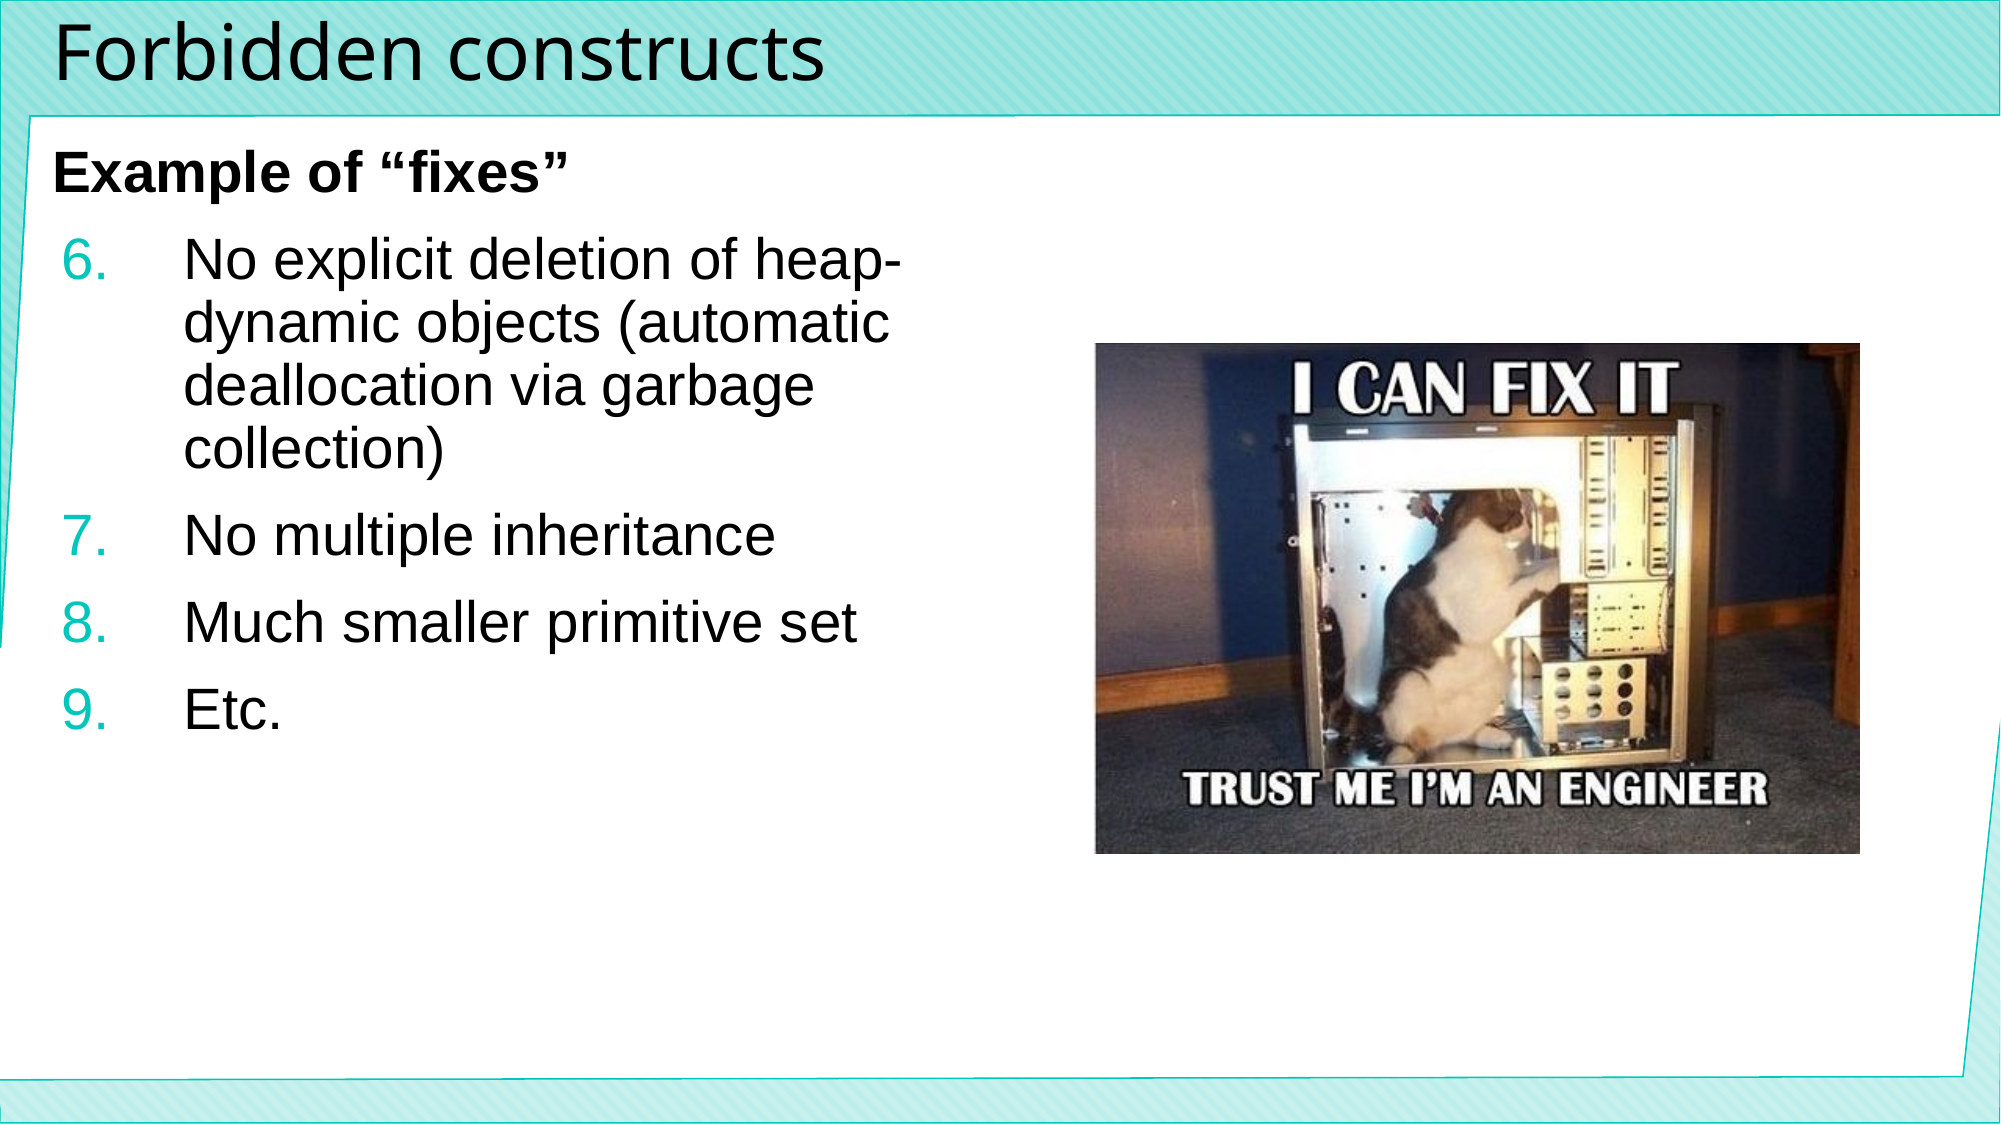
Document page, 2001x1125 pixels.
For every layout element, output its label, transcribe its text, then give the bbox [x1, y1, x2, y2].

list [1093, 343, 1860, 854]
list Example of “fixes” No explicit deletion of heap-dynamic objects (automatic deallocation via garbage collection) No multiple inheritance Much smaller primitive set Etc. [37, 135, 985, 1062]
title Forbidden constructs [37, 6, 1939, 106]
